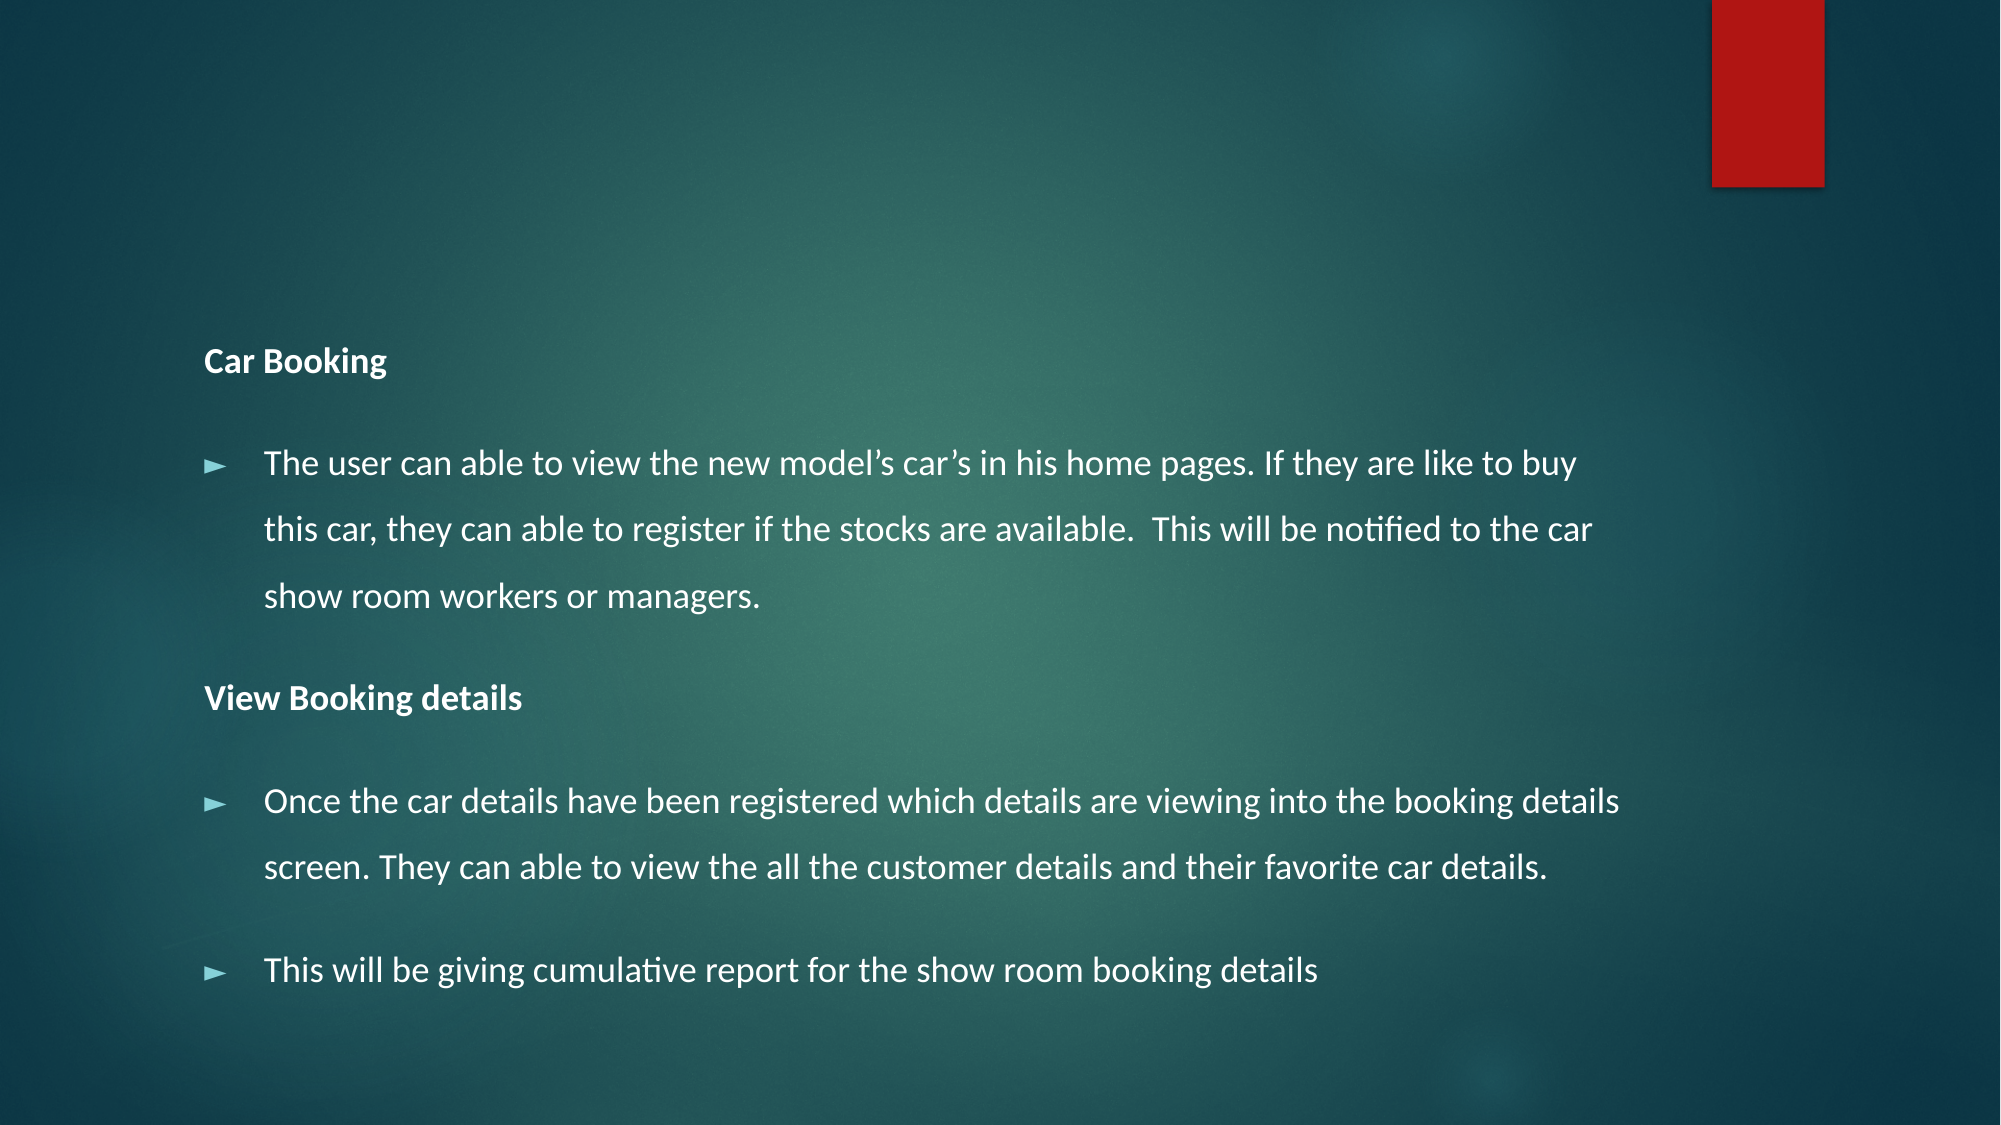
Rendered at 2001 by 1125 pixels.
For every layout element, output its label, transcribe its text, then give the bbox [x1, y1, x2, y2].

list Car Booking The user can able to view the new model’s car’s in his home pages. If they are like to buy this car, they can able to register if the stocks are available. This will be notified to the car show room workers or managers. View Booking details Once the car details have been registered which details are viewing into the booking details screen. They can able to view the all the customer details and their favorite car details. This will be giving cumulative report for the show room booking details [189, 306, 1638, 1020]
picture [0, 0, 2001, 1125]
